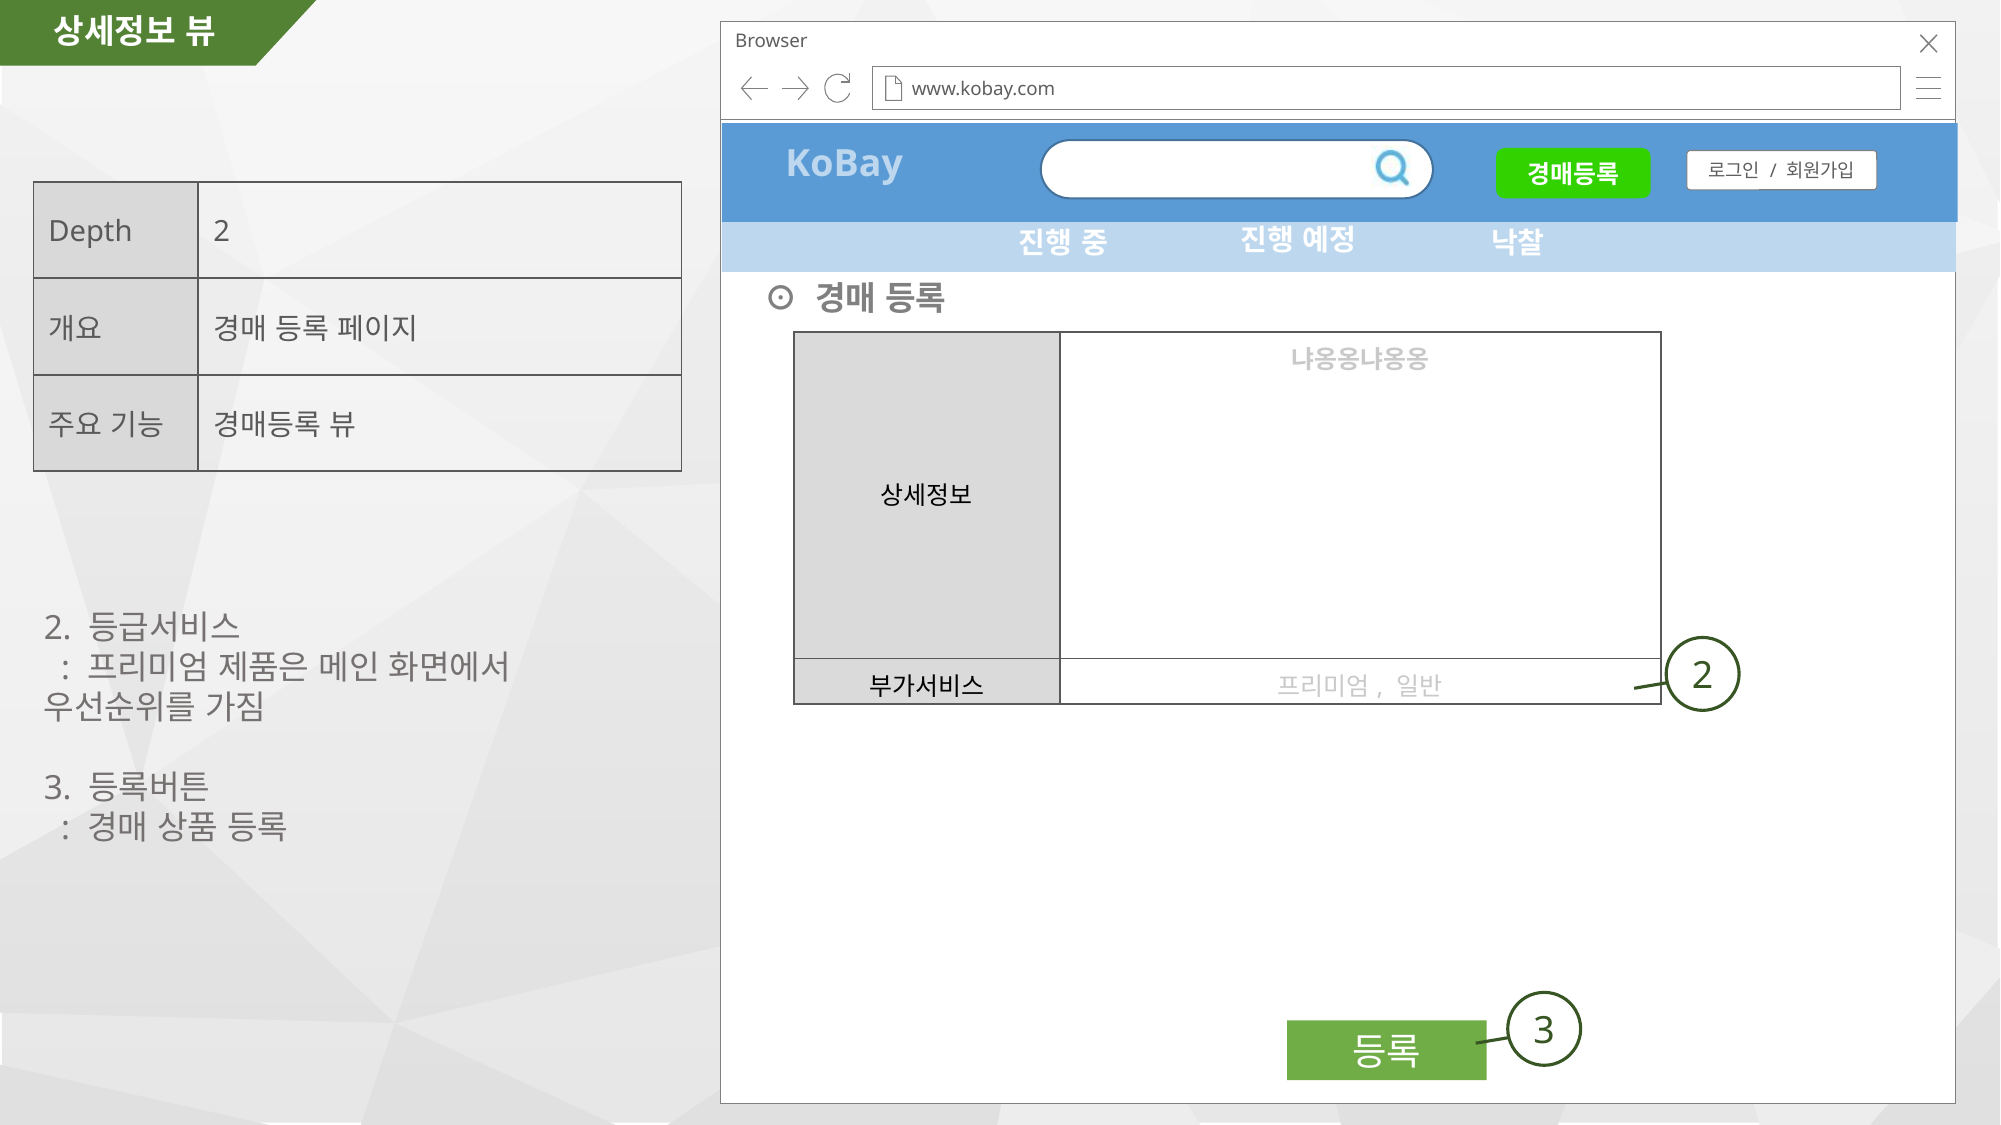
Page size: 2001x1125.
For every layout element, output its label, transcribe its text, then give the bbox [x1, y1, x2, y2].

table_cell 주요 기능 [34, 376, 197, 470]
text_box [1649, 624, 1723, 732]
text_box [1491, 979, 1565, 1086]
text_box 2. 등급서비스 : 프리미엄 제품은 메인 화면에서 우선순위를 가짐 3. 등록버튼 : 경매 상품 등록 [28, 492, 683, 1000]
table_header 2 [199, 183, 681, 277]
table_cell 개요 [34, 279, 197, 374]
text_box [0, 0, 257, 67]
title 상세정보 뷰 [38, 0, 360, 66]
table_cell 경매등록 뷰 [199, 376, 681, 470]
table_header Depth [34, 183, 197, 277]
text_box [720, 21, 1958, 1104]
table_cell 경매 등록 페이지 [199, 279, 681, 374]
